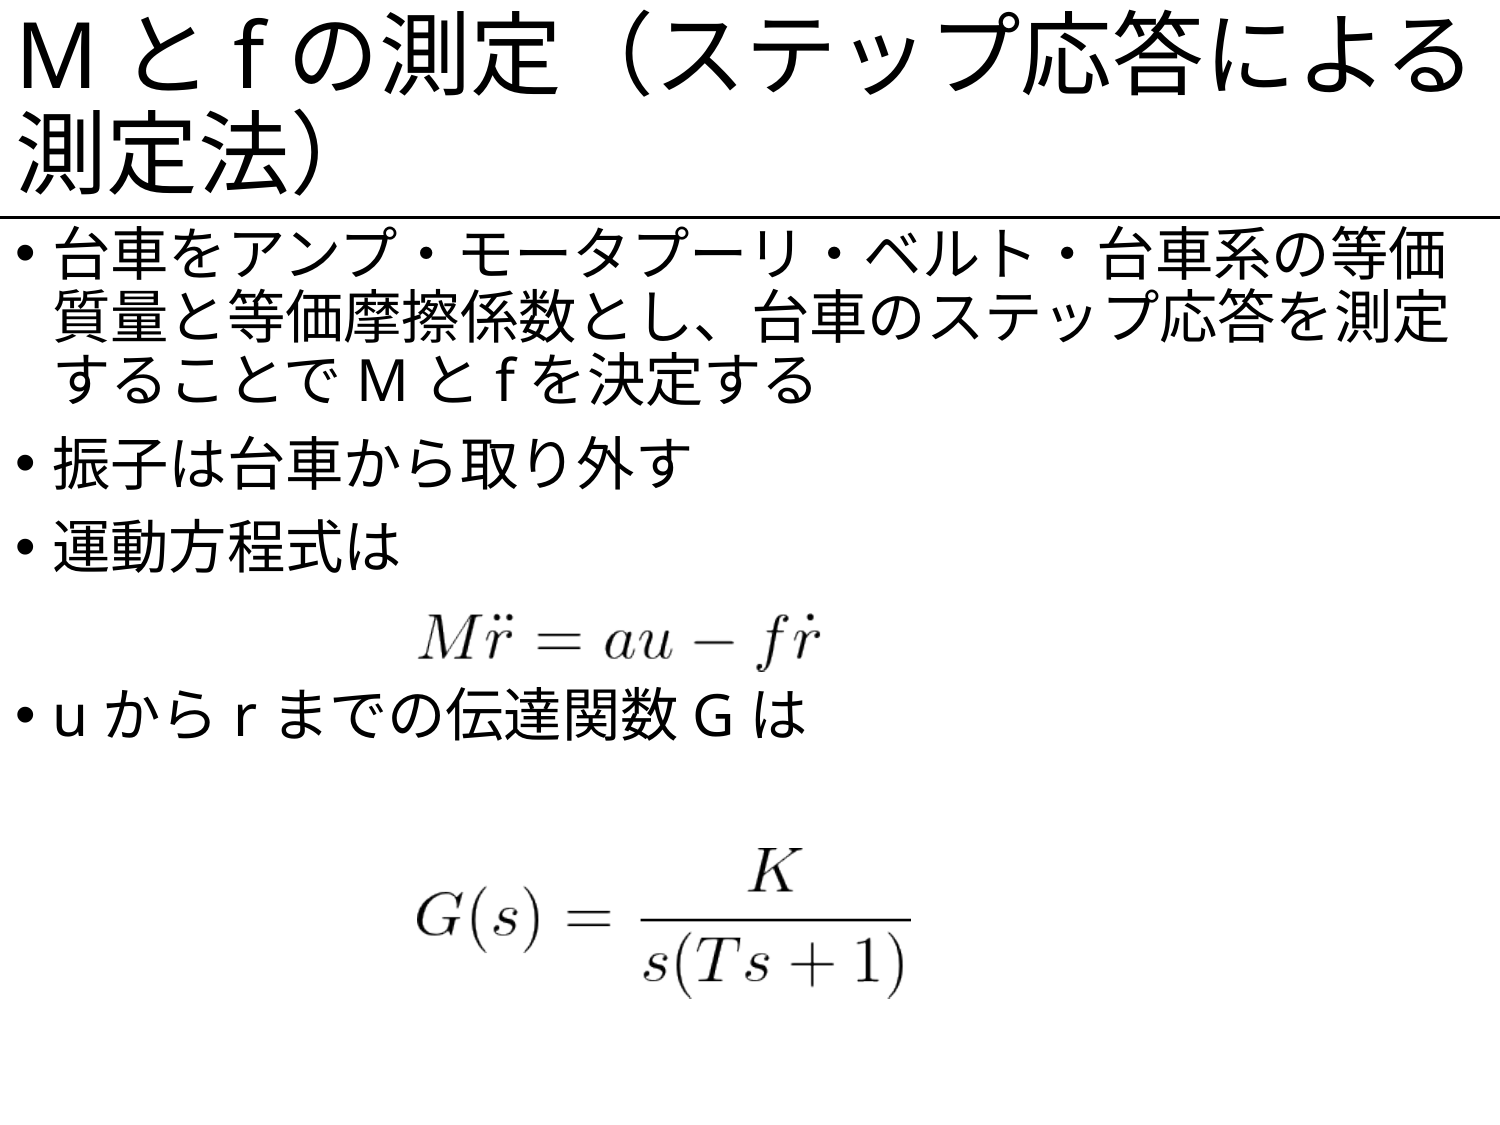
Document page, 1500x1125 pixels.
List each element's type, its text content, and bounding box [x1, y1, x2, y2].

picture [417, 848, 911, 999]
title Mとfの測定（ステップ応答による測定法） [0, 0, 1500, 217]
picture [417, 613, 822, 672]
list 台車をアンプ・モータプーリ・ベルト・台車系の等価質量と等価摩擦係数とし、台車のステップ応答を測定することでMとfを決定する 振子は台車から取り外す 運動方程式は uからrまでの伝達関数Gは [0, 217, 1500, 1125]
